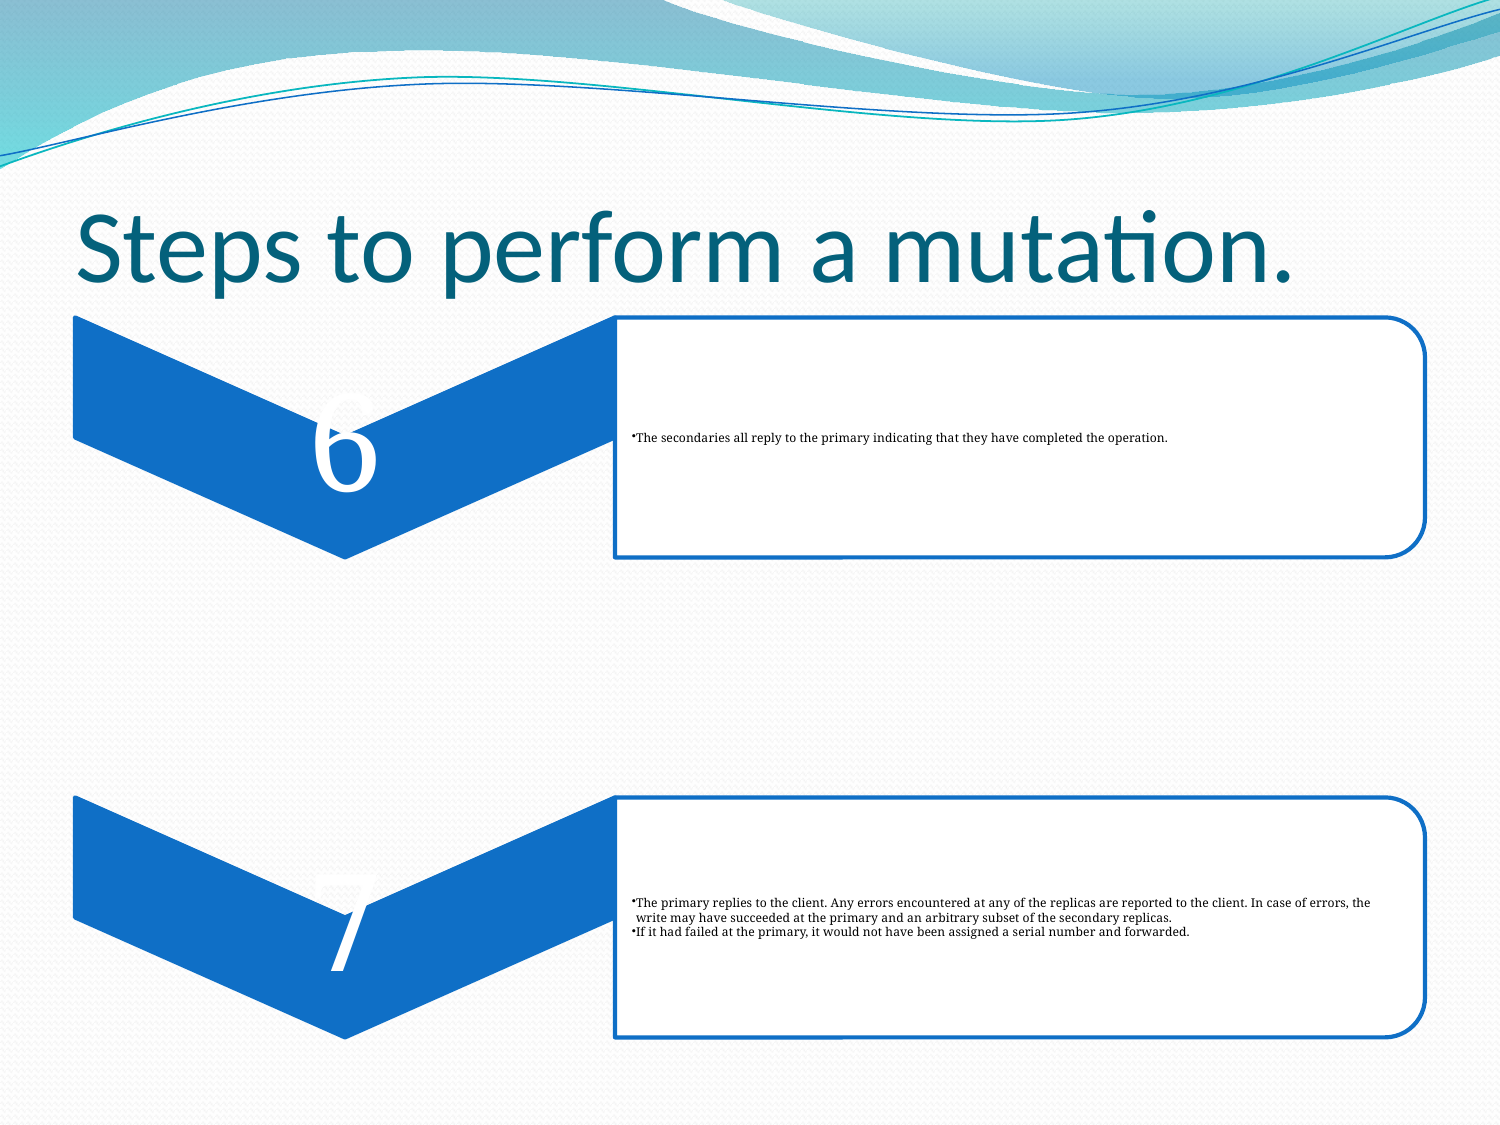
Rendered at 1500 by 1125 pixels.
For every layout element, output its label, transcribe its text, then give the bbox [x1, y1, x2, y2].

title Steps to perform a mutation. [75, 115, 1425, 303]
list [74, 317, 1426, 1038]
